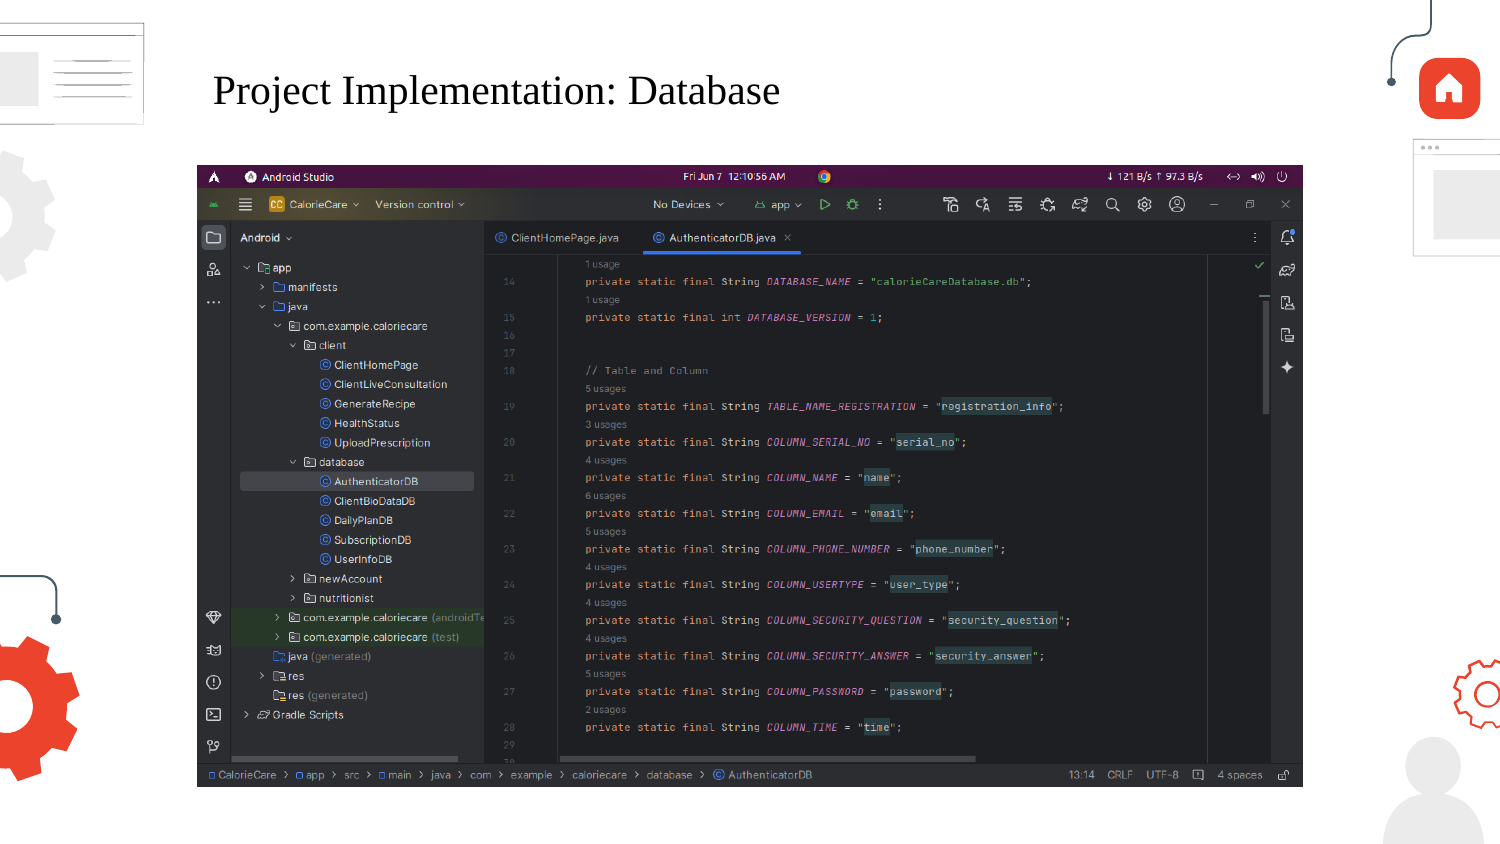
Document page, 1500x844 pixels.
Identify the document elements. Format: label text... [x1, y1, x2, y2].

text_box [1438, 76, 1460, 100]
picture [197, 165, 1303, 787]
text_box Project Implementation: Database [197, 47, 807, 128]
